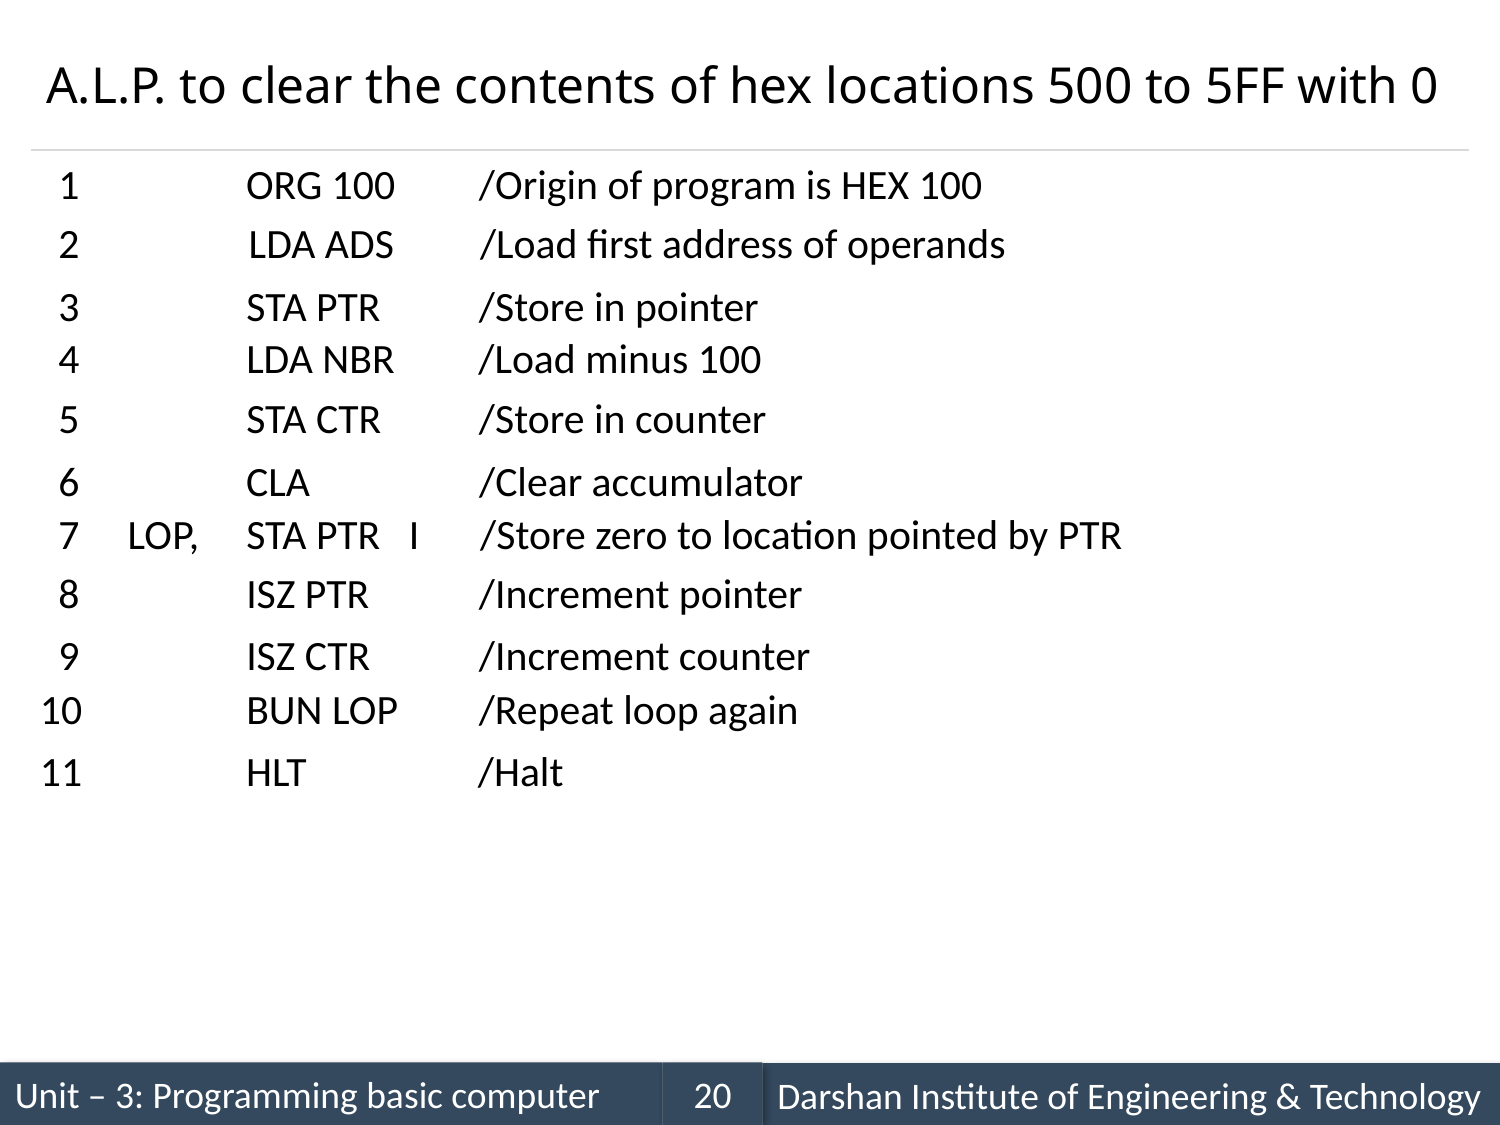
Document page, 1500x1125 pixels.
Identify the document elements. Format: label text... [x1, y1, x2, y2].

text_box /Halt [463, 737, 579, 803]
text_box /Store zero to location pointed by PTR [465, 500, 1138, 565]
text_box 9 [43, 621, 95, 675]
text_box 4 [43, 324, 95, 384]
text_box /Load first address of operands [465, 209, 1021, 275]
text_box 10 [25, 675, 98, 737]
text_box BUN LOP [231, 675, 414, 740]
text_box STA CTR [231, 384, 397, 450]
text_box LOP, [112, 500, 215, 565]
text_box LDA ADS [233, 209, 410, 275]
text_box ORG 100 [231, 149, 411, 215]
text_box /Increment pointer [464, 559, 818, 621]
text_box /Repeat loop again [464, 675, 815, 740]
text_box HLT [231, 737, 322, 803]
text_box 1 [43, 149, 95, 209]
text_box ISZ PTR [231, 559, 385, 621]
text_box 2 [43, 209, 95, 271]
text_box /Clear accumulator [464, 446, 819, 512]
text_box STA PTR [231, 271, 396, 324]
title A.L.P. to clear the contents of hex locations 500 to 5FF with 0 [31, 17, 1469, 150]
text_box 8 [43, 559, 95, 621]
text_box /Store in counter [464, 384, 782, 446]
text_box ISZ CTR [231, 621, 386, 675]
text_box 7 [43, 500, 95, 559]
text_box 6 [43, 446, 95, 500]
text_box /Load minus 100 [463, 324, 777, 390]
text_box STA PTR I [231, 500, 435, 565]
text_box CLA [231, 446, 325, 500]
text_box 5 [43, 384, 95, 446]
text_box LDA NBR [231, 324, 410, 390]
text_box /Increment counter [464, 621, 826, 687]
text_box /Origin of program is HEX 100 [464, 149, 998, 215]
text_box 11 [25, 737, 98, 803]
text_box /Store in pointer [464, 271, 774, 324]
text_box 3 [43, 271, 95, 324]
